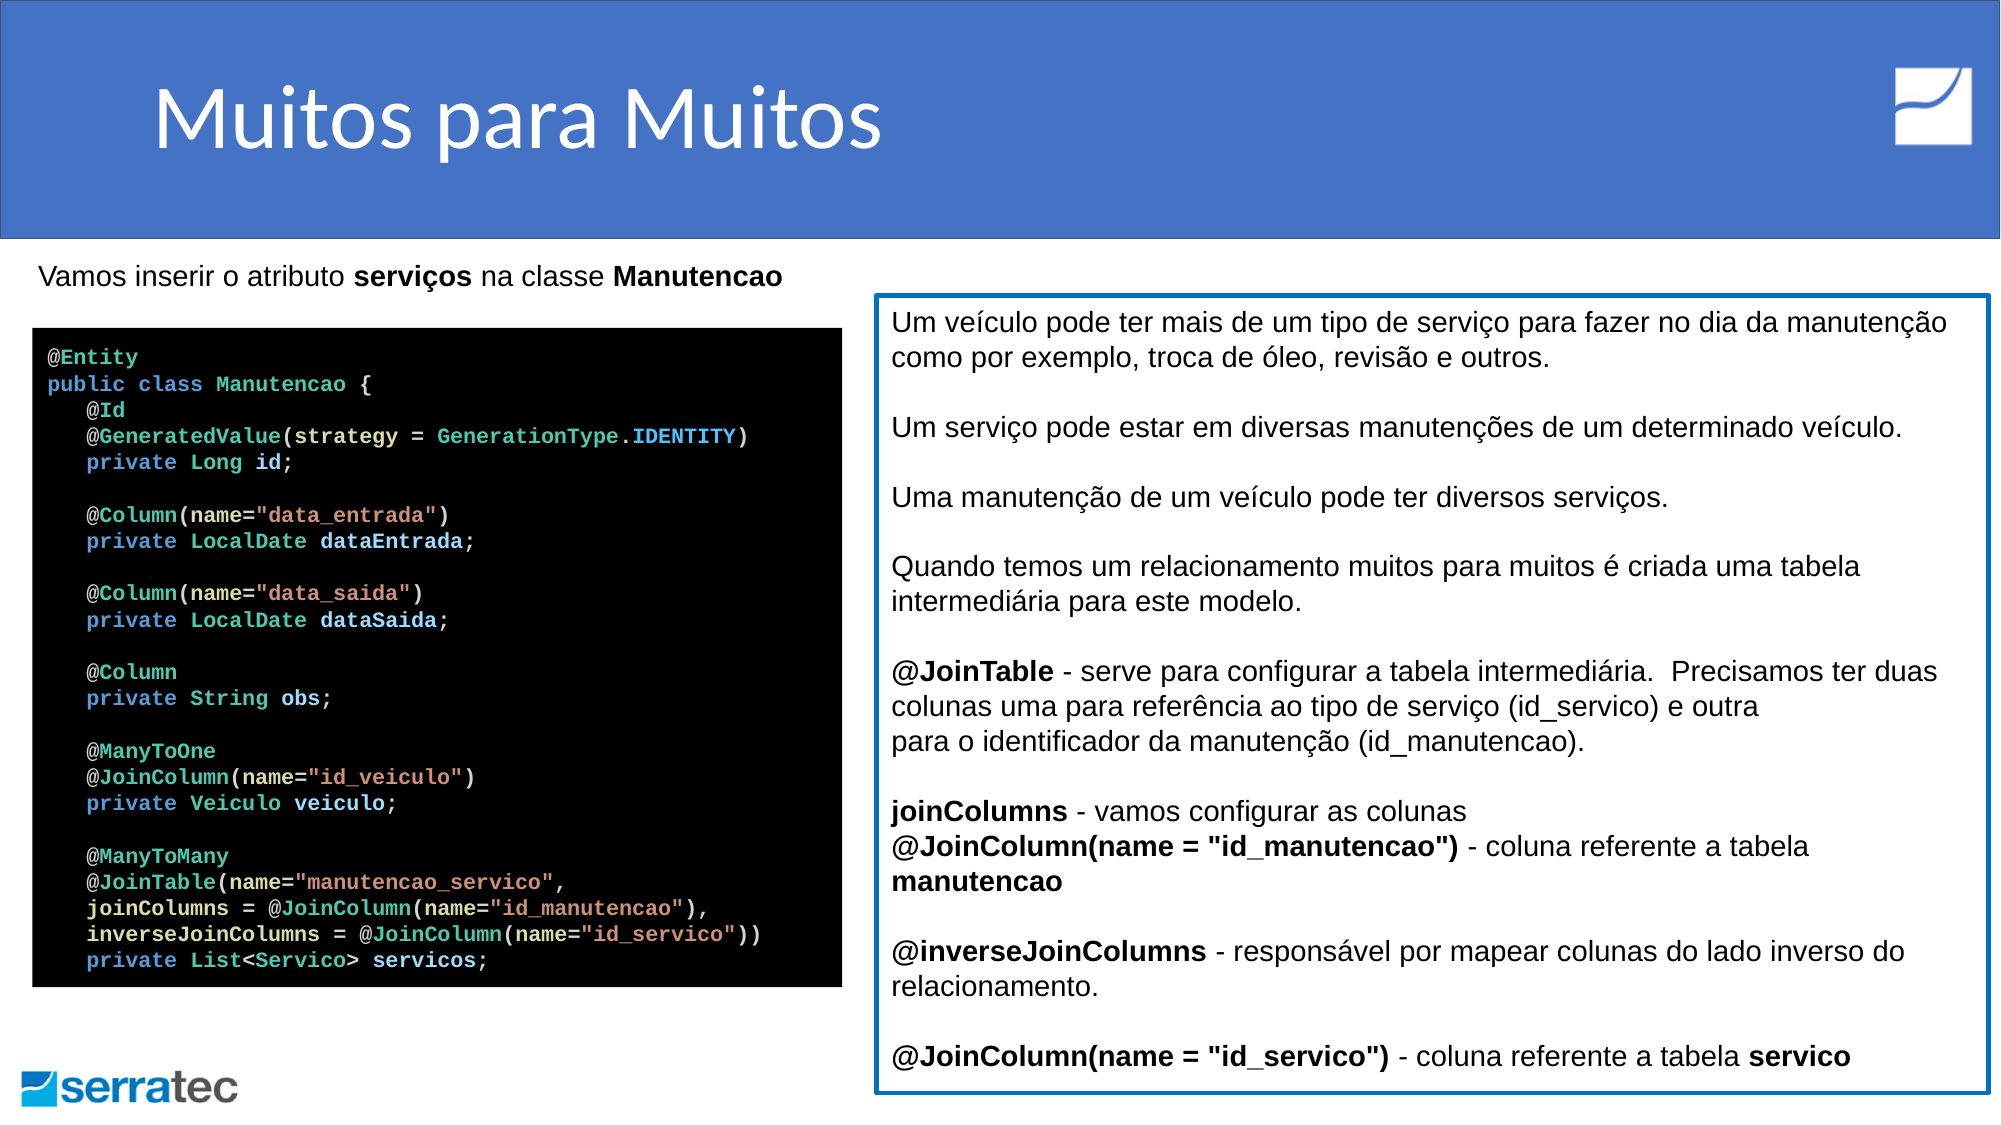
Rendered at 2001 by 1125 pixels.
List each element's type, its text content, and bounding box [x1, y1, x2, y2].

text_box Vamos inserir o atributo serviços na classe Manutencao [23, 249, 833, 306]
picture [1895, 65, 1976, 148]
text_box @Entity public class Manutencao { @Id @GeneratedValue(strategy = GenerationType.IDENTITY) private Long id; @Column(name="data_entrada") private LocalDate dataEntrada; @Column(name="data_saida") private LocalDate dataSaida; @Column private String obs; @ManyToOne @JoinColumn(name="id_veiculo") private Veiculo veiculo; @ManyToMany @JoinTable(name="manutencao_servico", joinColumns = @JoinColumn(name="id_manutencao"), inverseJoinColumns = @JoinColumn(name="id_servico")) private List<Servico> servicos; [32, 327, 843, 988]
text_box Um veículo pode ter mais de um tipo de serviço para fazer no dia da manutenção como por exemplo, troca de óleo, revisão e outros. Um serviço pode estar em diversas manutenções de um determinado veículo. Uma manutenção de um veículo pode ter diversos serviços. Quando temos um relacionamento muitos para muitos é criada uma tabela intermediária para este modelo. @JoinTable - serve para configurar a tabela intermediária. Precisamos ter duas colunas uma para referência ao tipo de serviço (id_servico) e outra para o identificador da manutenção (id_manutencao). joinColumns - vamos configurar as colunas @JoinColumn(name = "id_manutencao") - coluna referente a tabela manutencao @inverseJoinColumns - responsável por mapear colunas do lado inverso do relacionamento. @JoinColumn(name = "id_servico") - coluna referente a tabela servico [876, 295, 1989, 1093]
picture [14, 1064, 247, 1113]
title Muitos para Muitos [137, 9, 1863, 228]
